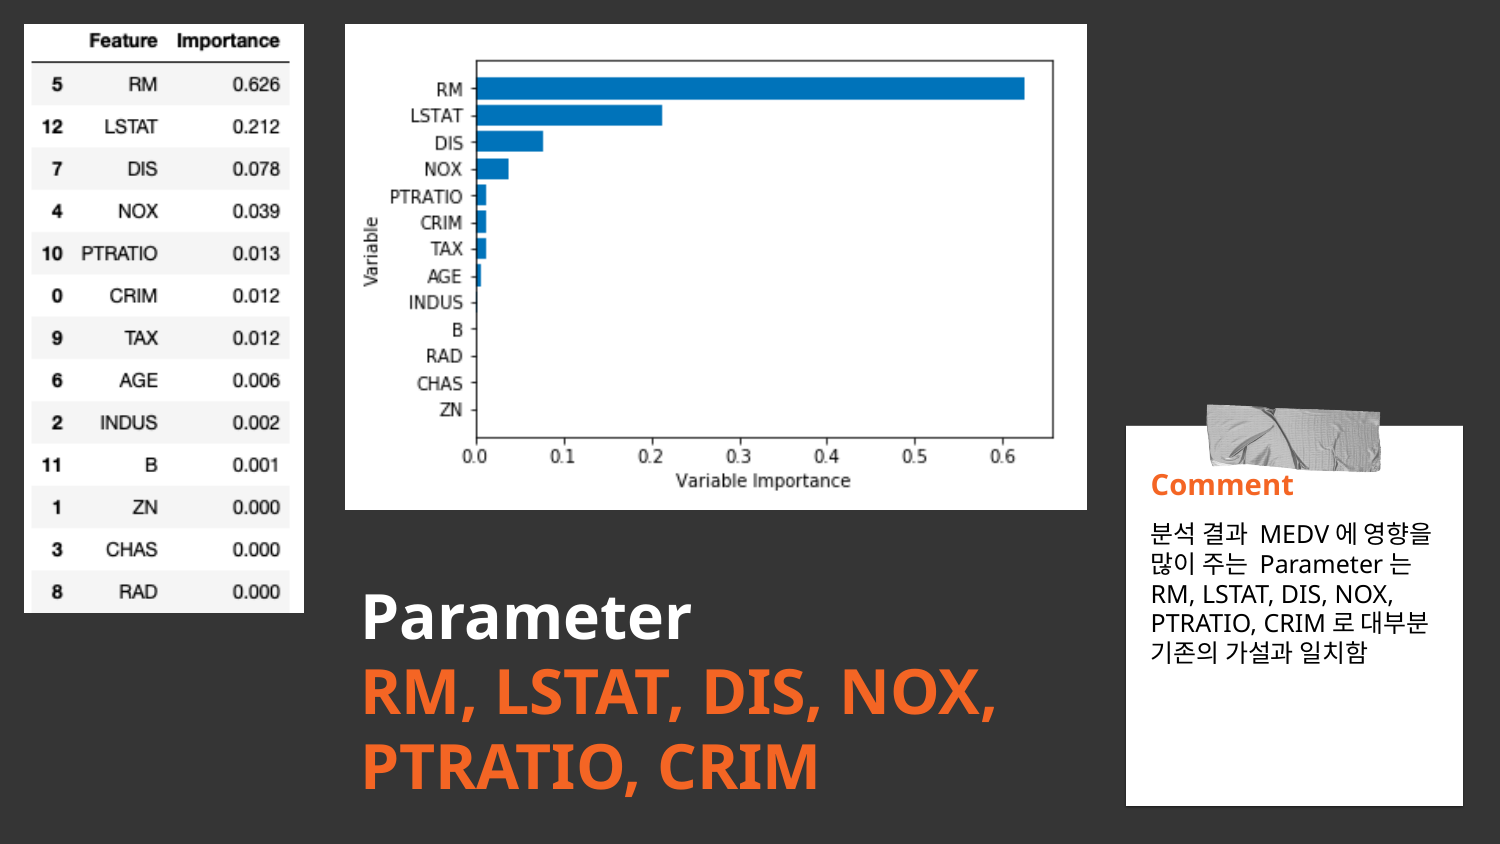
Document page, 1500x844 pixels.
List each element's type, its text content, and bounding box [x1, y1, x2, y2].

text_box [1112, 403, 1476, 821]
picture [24, 24, 304, 613]
picture [344, 24, 1087, 510]
title Parameter RM, LSTAT, DIS, NOX, PTRATIO, CRIM [345, 562, 1087, 844]
